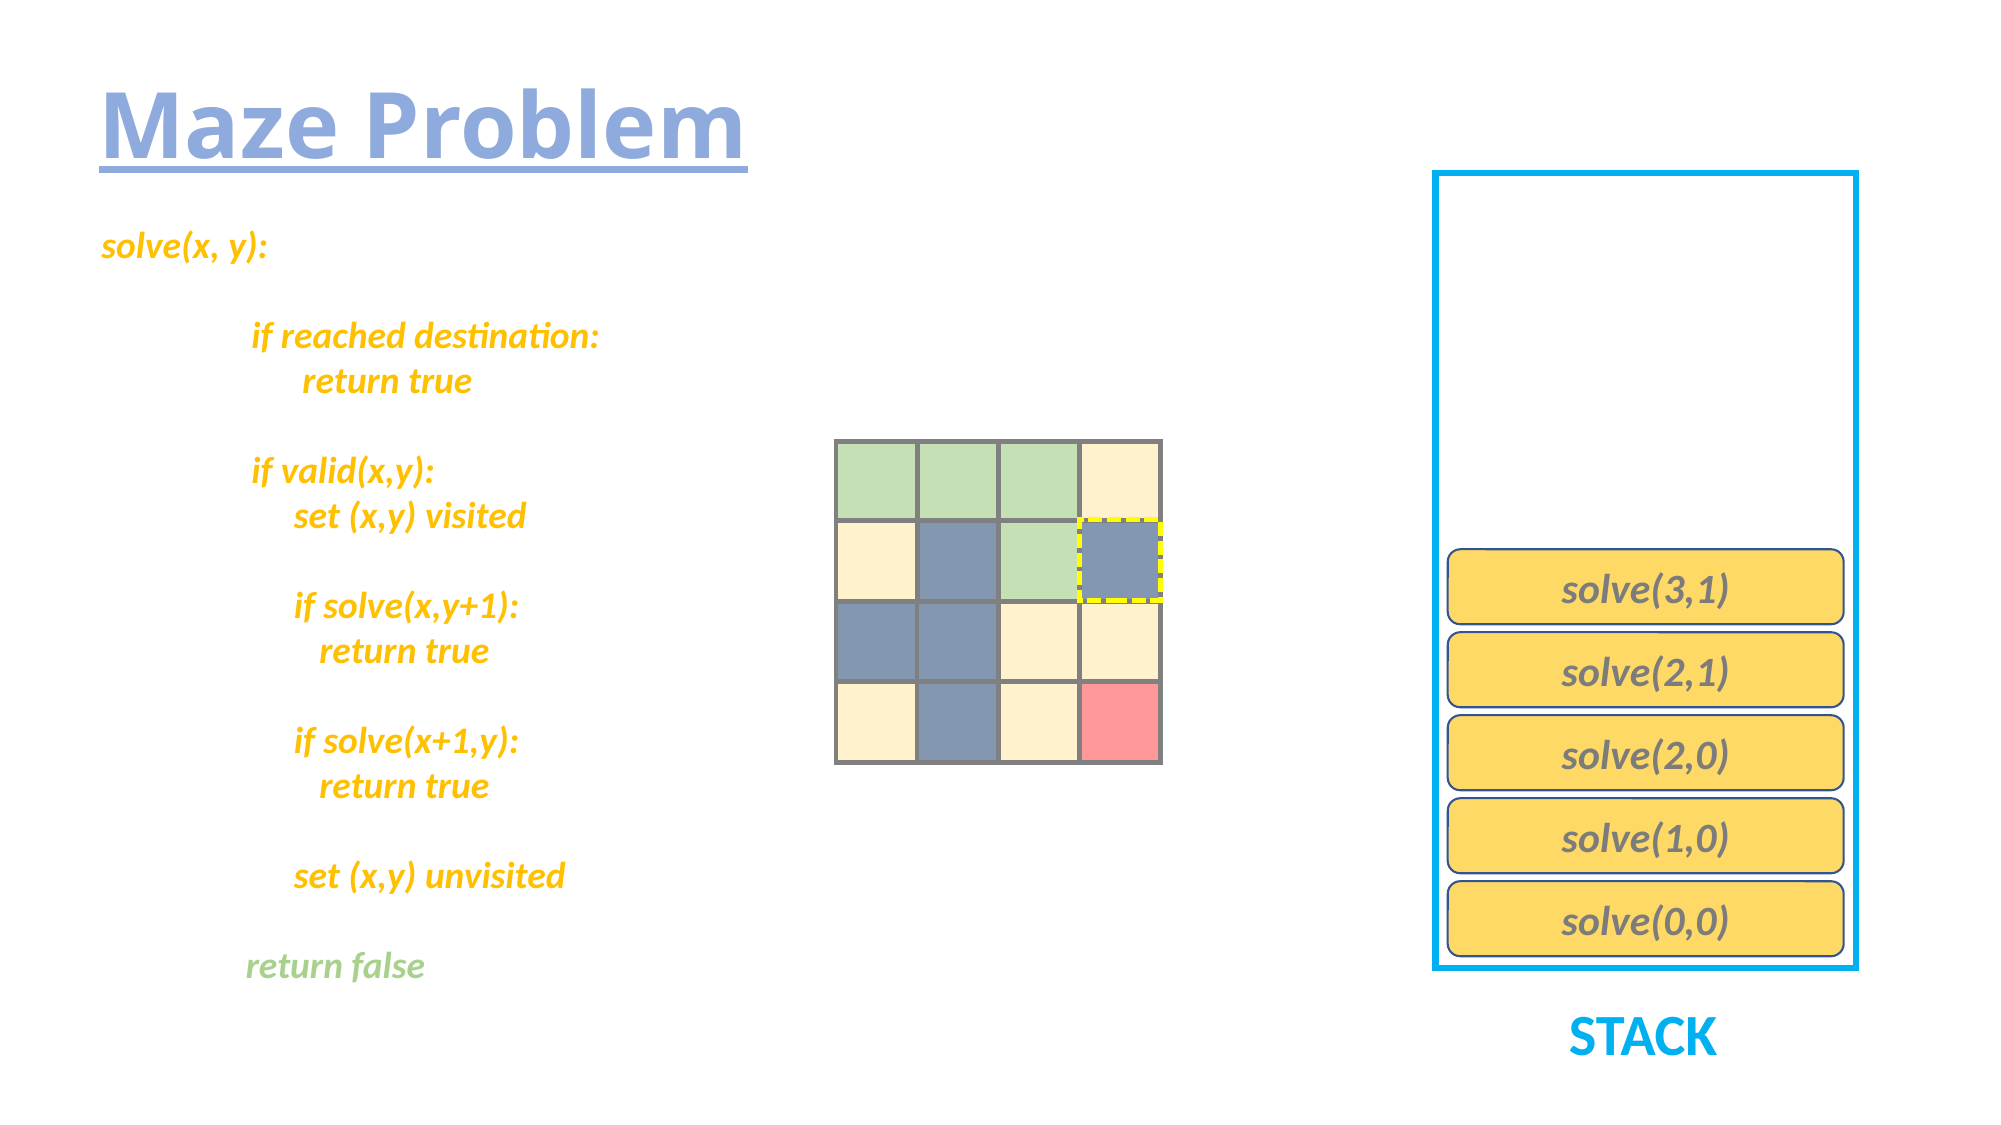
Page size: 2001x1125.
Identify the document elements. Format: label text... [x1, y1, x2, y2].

title Maze Problem [83, 20, 1809, 238]
text_box solve(2,0) [1446, 714, 1845, 792]
text_box solve(3,1) [1446, 548, 1845, 626]
text_box [1078, 440, 1162, 519]
text_box solve(2,1) [1446, 631, 1845, 709]
text_box [835, 440, 916, 520]
text_box [916, 601, 997, 680]
text_box [997, 680, 1078, 763]
text_box [1078, 680, 1162, 763]
text_box [835, 680, 916, 763]
text_box [835, 601, 916, 680]
text_box [835, 520, 916, 601]
text_box solve(x, y): if reached destination: return true if valid(x,y): set (x,y) visited if solve(x,y+1): return true if solve(x+1,y): return true set (x,y) unvisited return false [86, 213, 616, 1039]
text_box [1078, 519, 1162, 602]
text_box [1435, 172, 1857, 969]
text_box [916, 680, 997, 763]
text_box [997, 520, 1078, 601]
text_box [916, 520, 997, 601]
text_box solve(0,0) [1446, 880, 1845, 958]
text_box [997, 601, 1078, 680]
text_box [997, 440, 1078, 520]
text_box [1078, 601, 1162, 680]
text_box STACK [1554, 989, 1738, 1074]
text_box solve(1,0) [1446, 797, 1845, 875]
text_box [916, 440, 997, 520]
